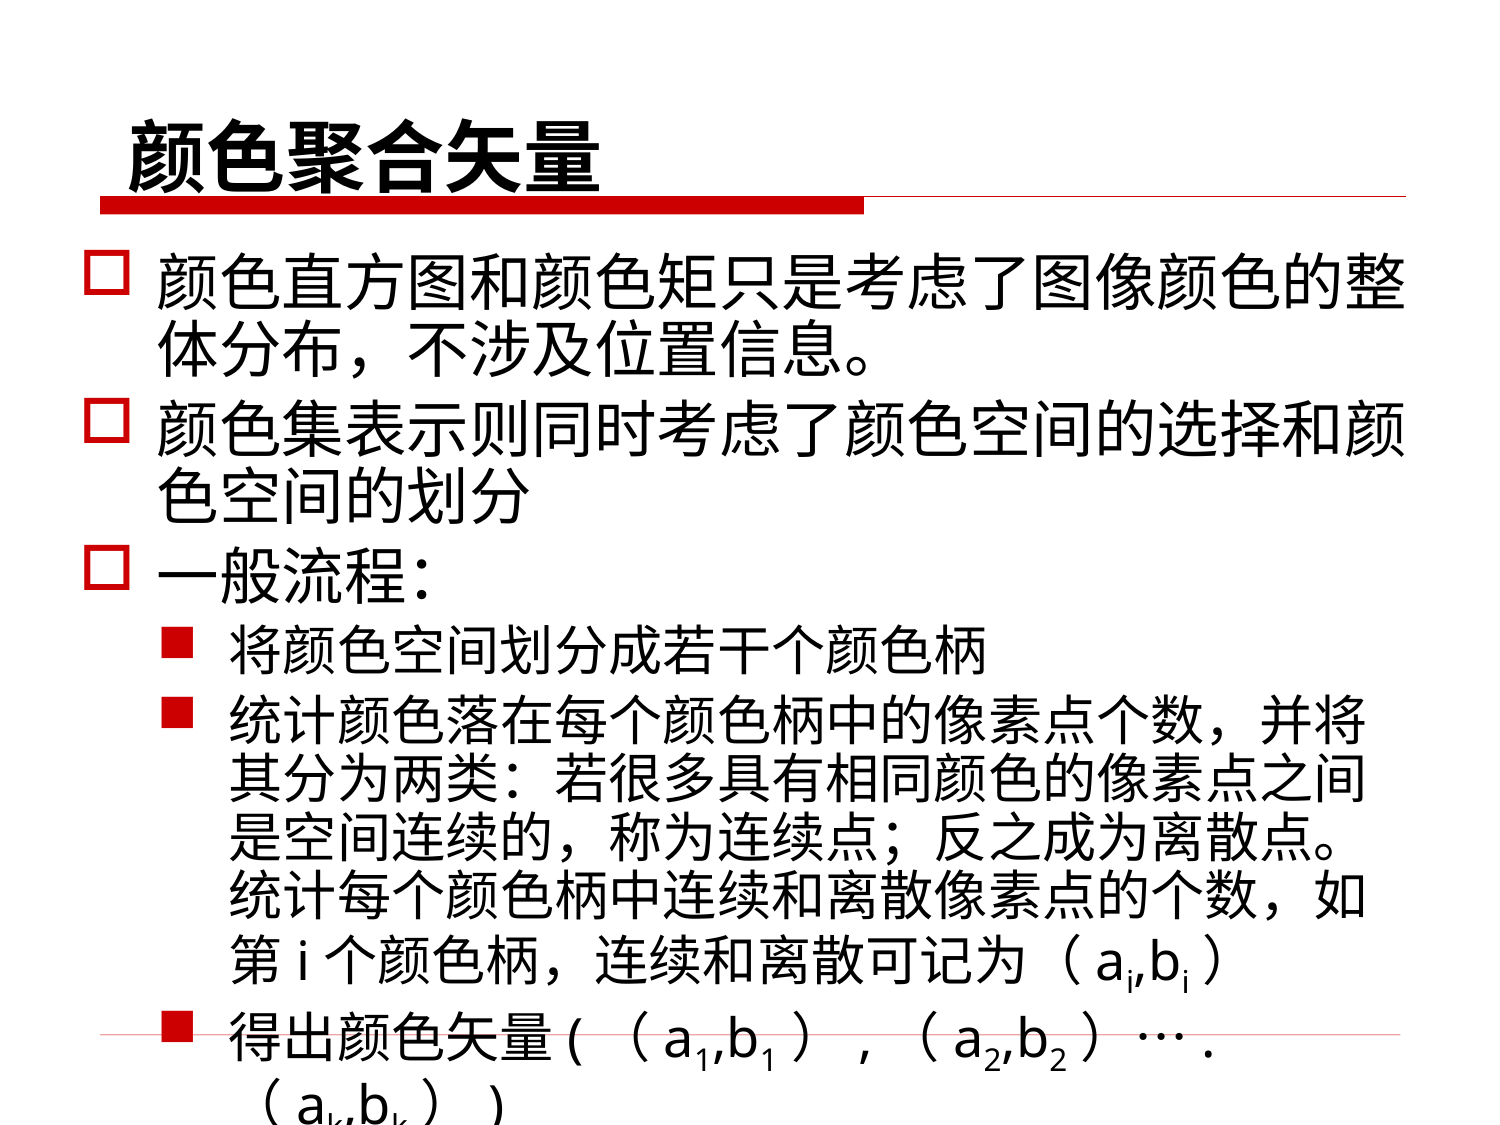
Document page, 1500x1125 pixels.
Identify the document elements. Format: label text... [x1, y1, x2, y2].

list 颜色直方图和颜色矩只是考虑了图像颜色的整体分布，不涉及位置信息。 颜色集表示则同时考虑了颜色空间的选择和颜色空间的划分 一般流程： 将颜色空间划分成若干个颜色柄 统计颜色落在每个颜色柄中的像素点个数，并将其分为两类：若很多具有相同颜色的像素点之间是空间连续的，称为连续点；反之成为离散点。统计每个颜色柄中连续和离散像素点的个数，如第i个颜色柄，连续和离散可记为（ai,bi） 得出颜色矢量(（a1,b1）,（a2,b2）…. （ak,bk）) [64, 243, 1436, 1059]
title 颜色聚合矢量 [112, 99, 1388, 243]
